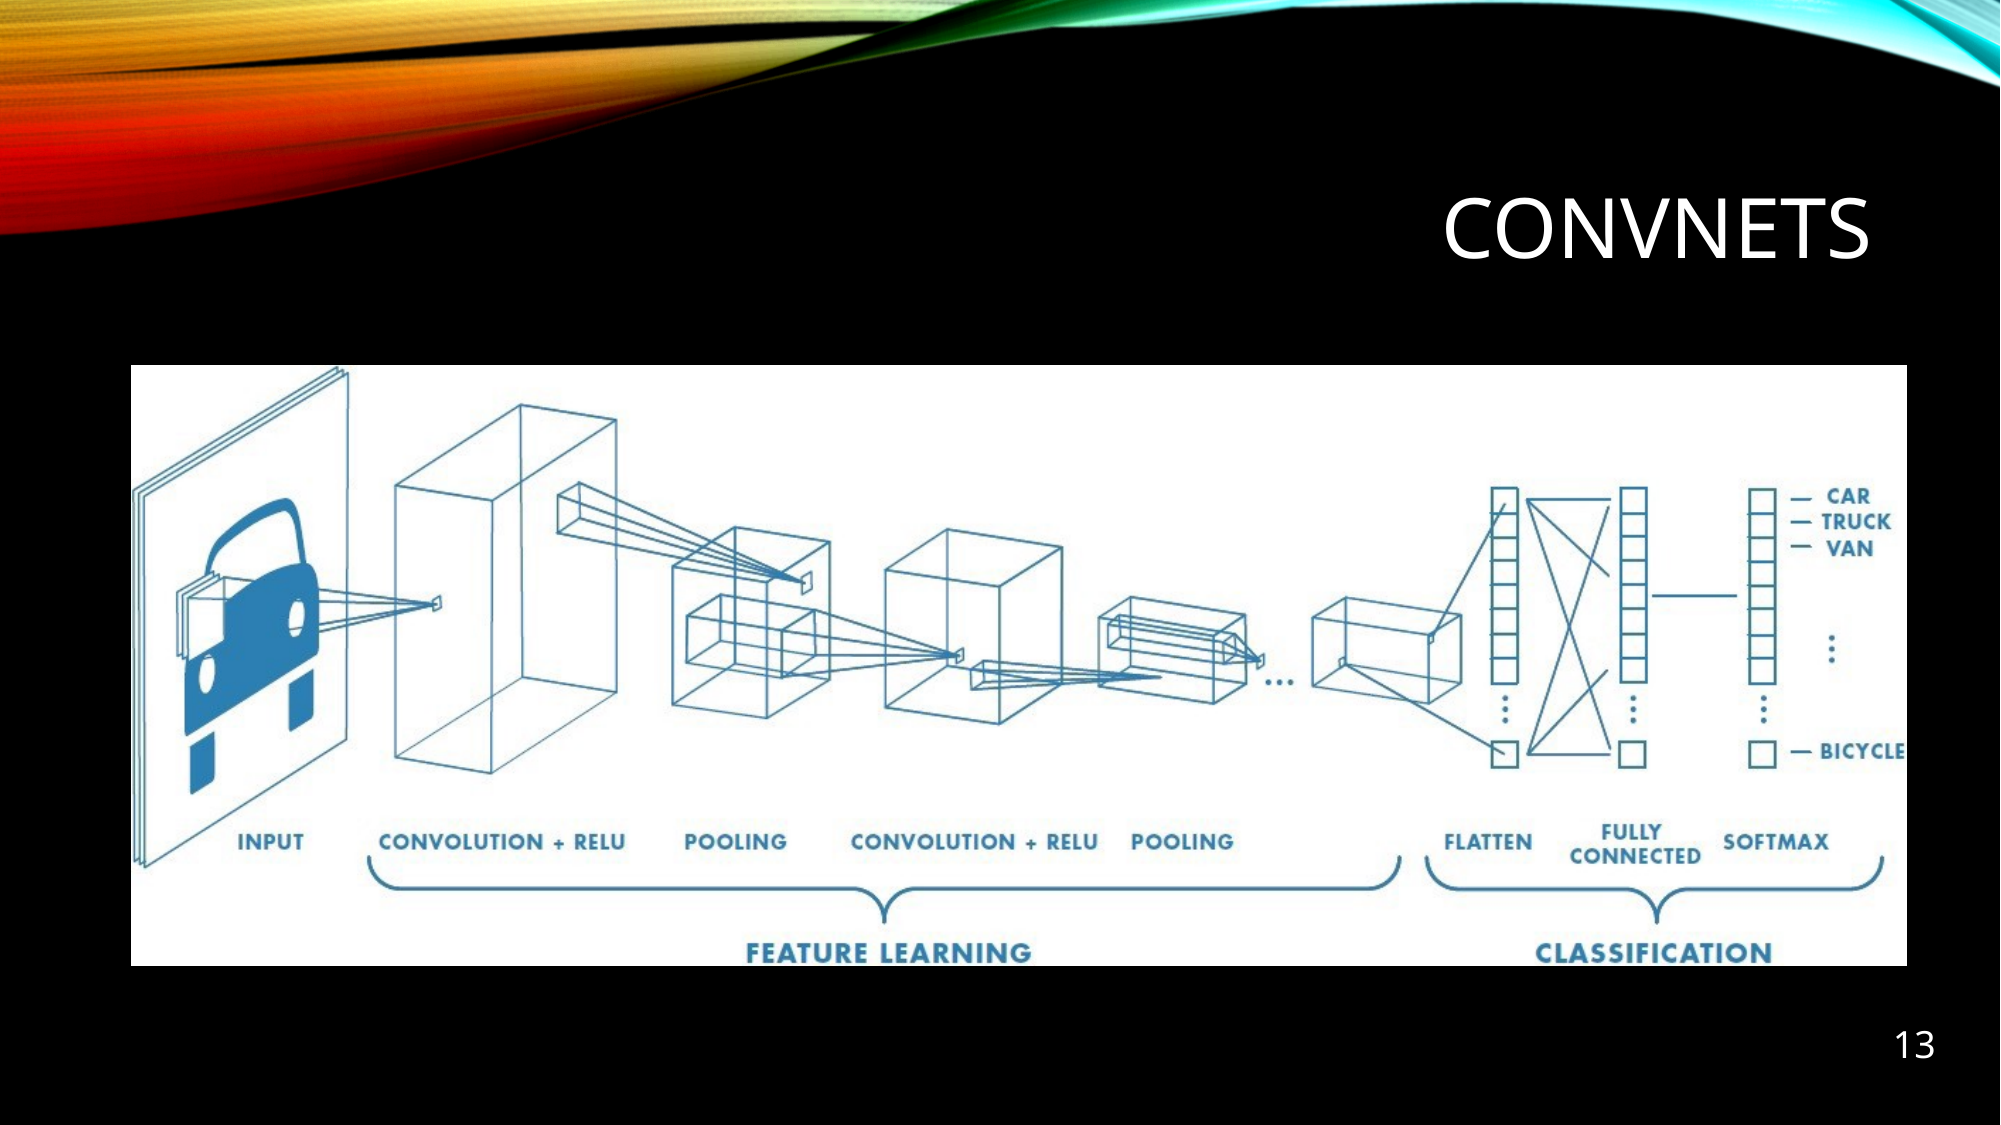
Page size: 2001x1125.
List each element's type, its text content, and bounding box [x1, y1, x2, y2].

picture [0, 0, 2000, 237]
text_box 13 [1878, 1013, 1957, 1074]
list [130, 365, 1907, 966]
title Convnets [474, 125, 1888, 338]
